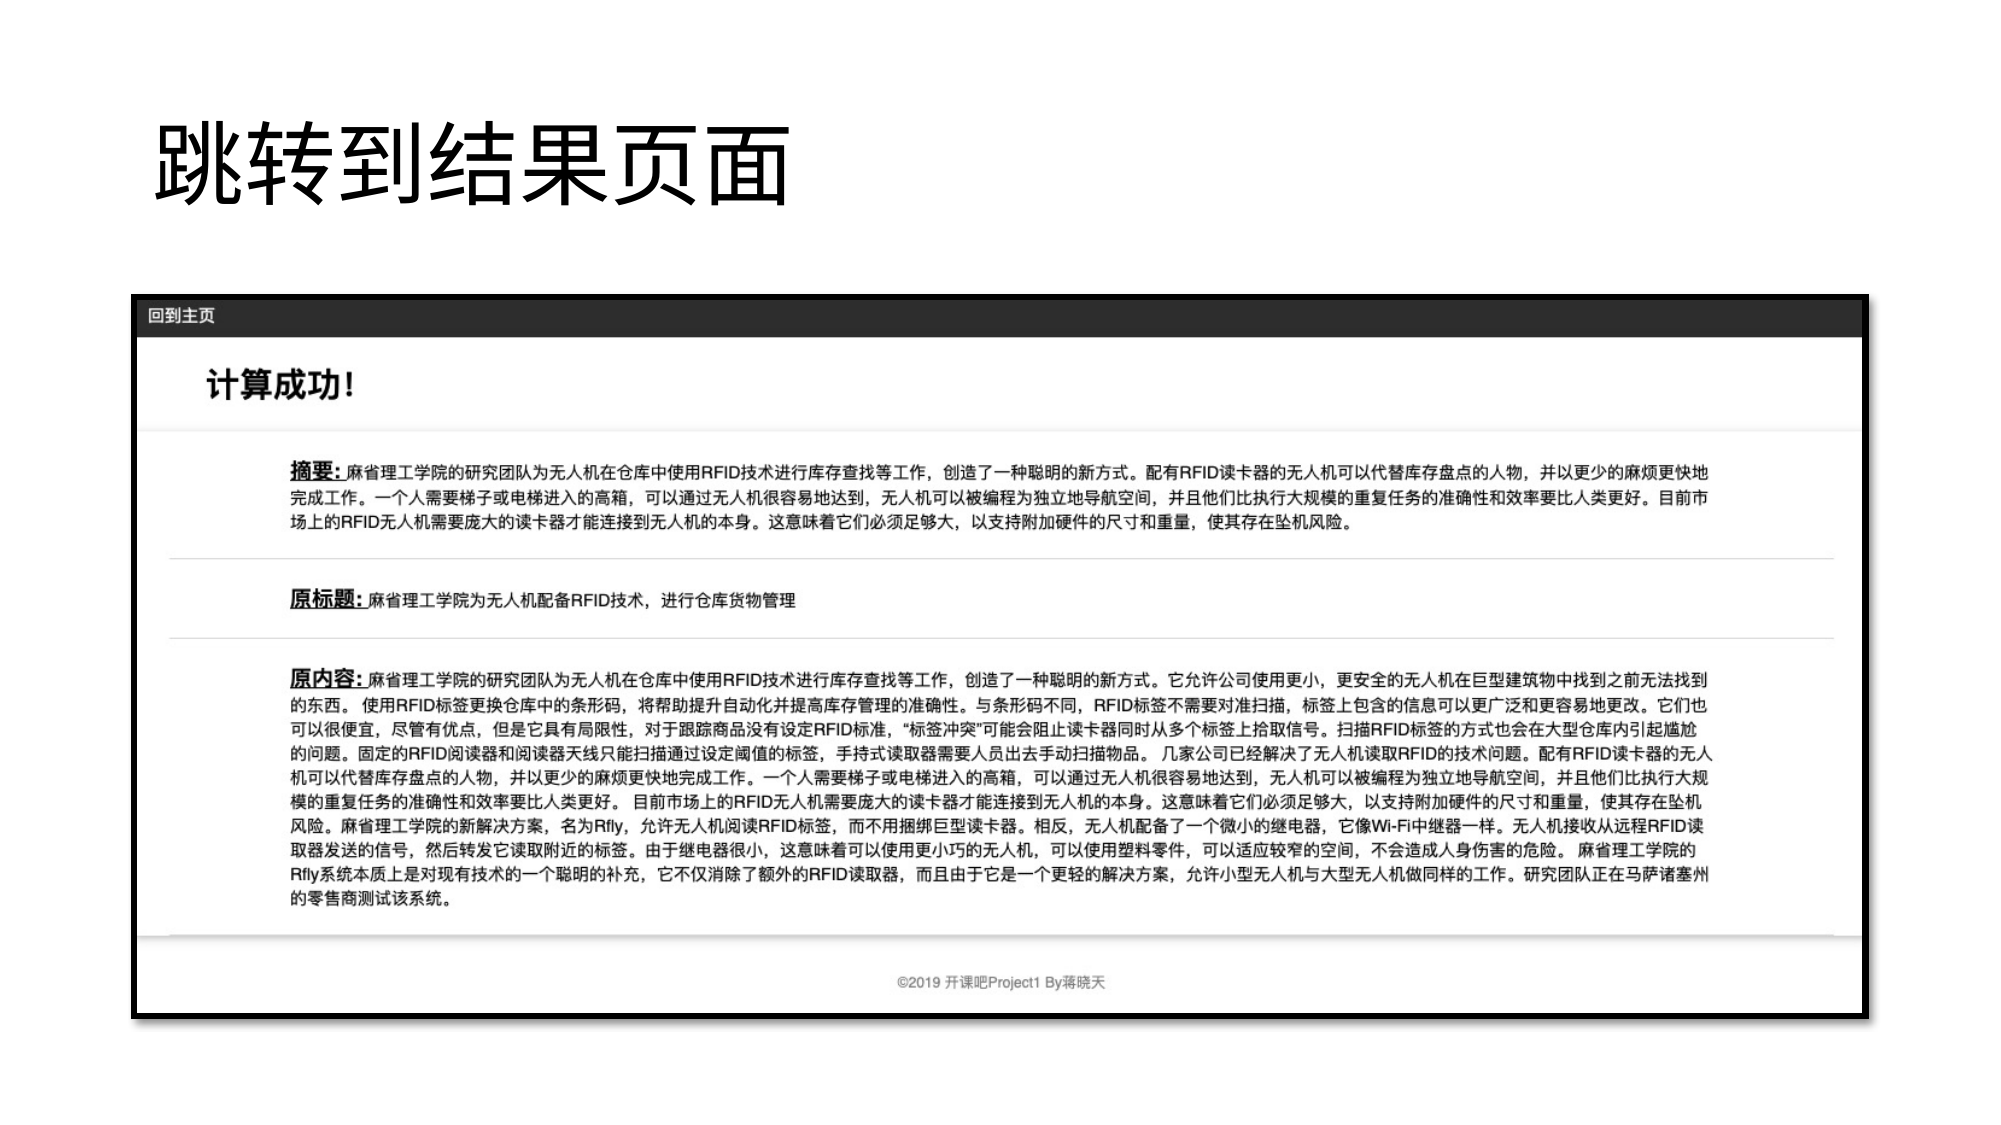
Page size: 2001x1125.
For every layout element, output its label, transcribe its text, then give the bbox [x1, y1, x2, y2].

title 跳转到结果页面 [137, 59, 1863, 278]
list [137, 300, 1863, 1013]
